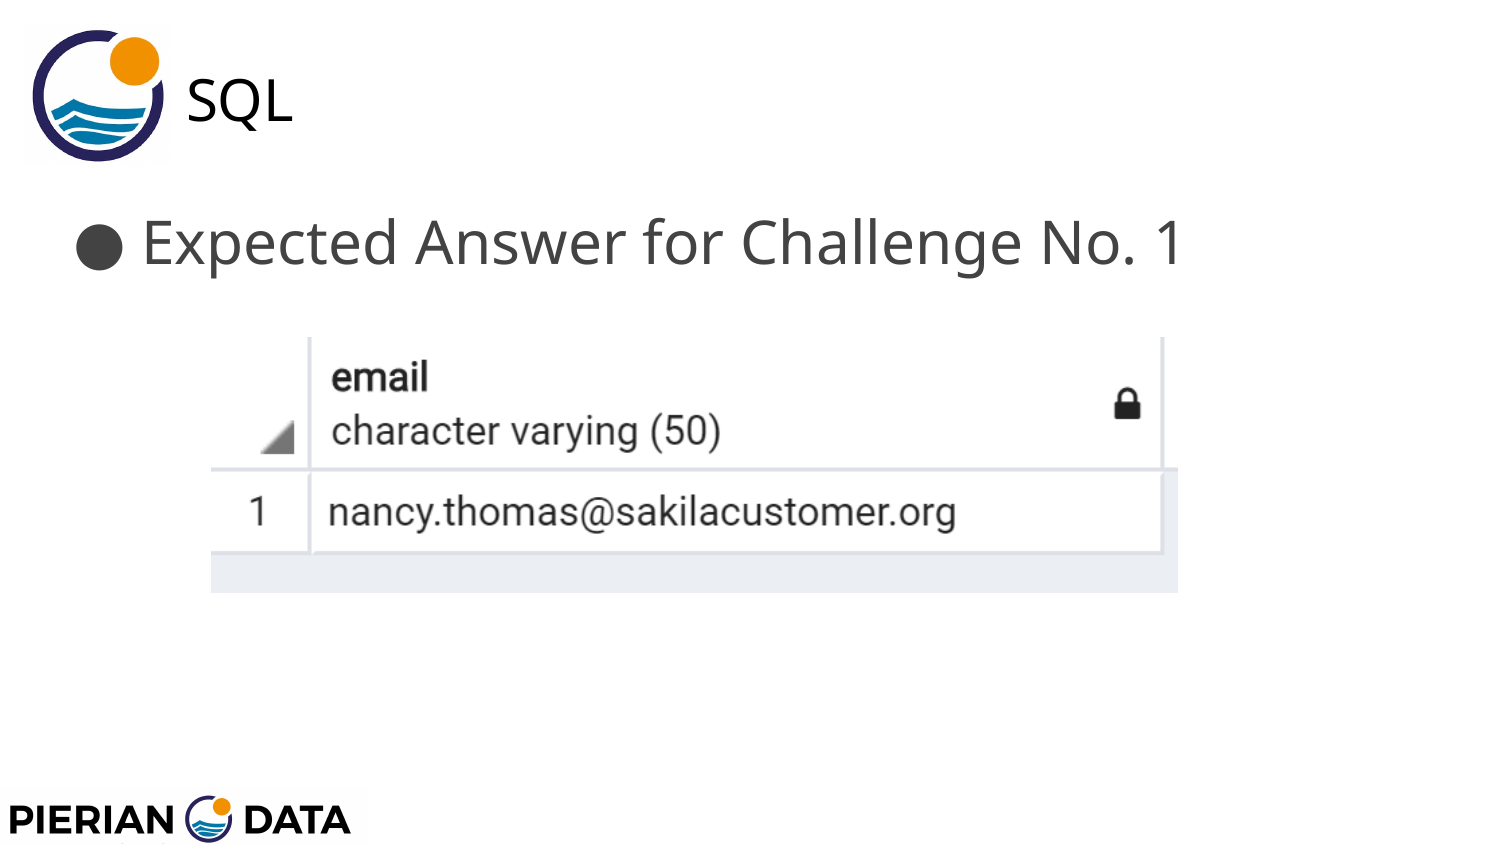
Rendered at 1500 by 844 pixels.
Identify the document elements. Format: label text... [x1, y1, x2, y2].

list Expected Answer for Challenge No. 1 [51, 189, 1476, 750]
title SQL [176, 48, 1449, 143]
picture [211, 337, 1178, 593]
picture [24, 24, 172, 167]
picture [0, 787, 368, 844]
